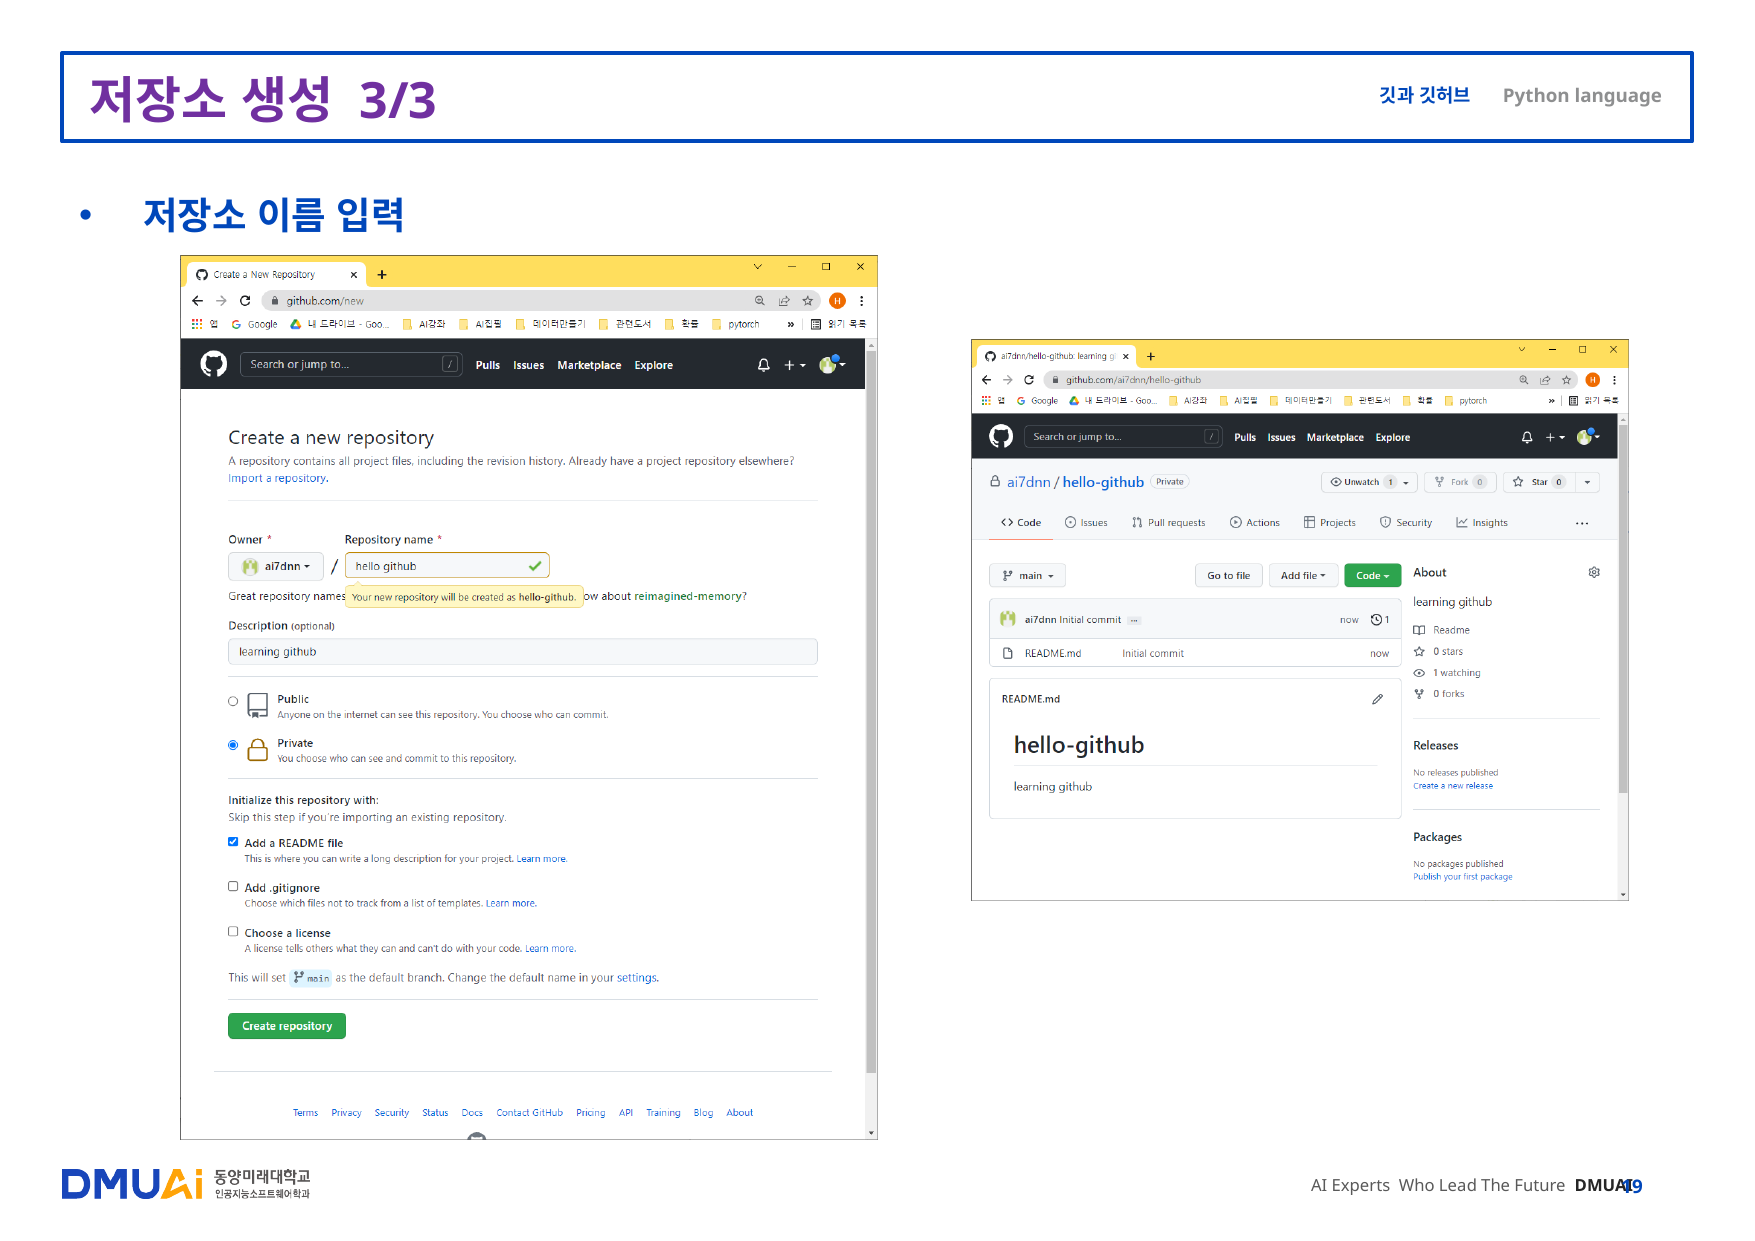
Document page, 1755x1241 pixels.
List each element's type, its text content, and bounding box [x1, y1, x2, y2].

picture [62, 1169, 310, 1199]
picture [180, 254, 878, 1141]
picture [971, 339, 1629, 901]
title 저장소 생성 3/3 [72, 69, 1586, 128]
list 저장소 이름 입력 [62, 183, 1681, 1140]
